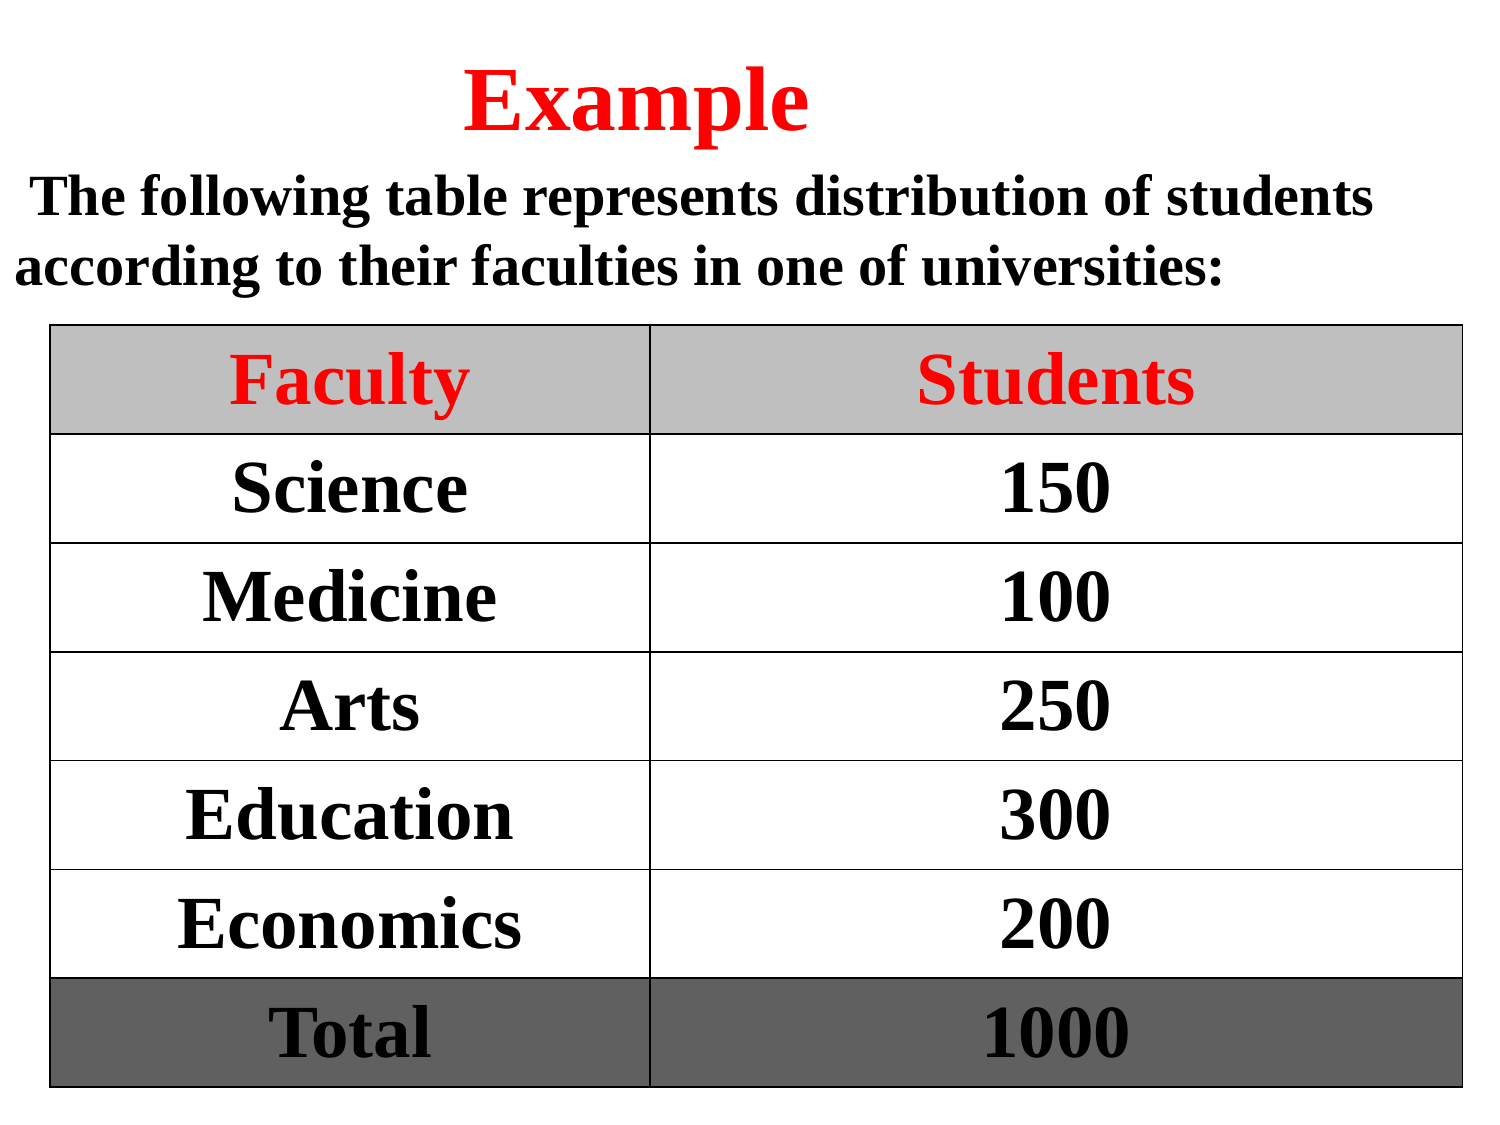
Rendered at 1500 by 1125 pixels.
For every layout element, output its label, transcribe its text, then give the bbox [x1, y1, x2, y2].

table_cell Medicine [51, 544, 649, 651]
table_cell Total [51, 979, 649, 1086]
table_cell 250 [651, 653, 1462, 760]
table_header Students [651, 326, 1462, 433]
table_cell 100 [651, 544, 1462, 651]
table_cell 300 [651, 761, 1462, 869]
table_cell Economics [51, 870, 649, 977]
table_cell Arts [51, 653, 649, 760]
table_header Faculty [51, 326, 649, 433]
table_cell 150 [651, 435, 1462, 542]
title Example [0, 0, 1276, 188]
text_box The following table represents distribution of students according to their faculties in one of universities: [0, 149, 1500, 305]
table_cell 200 [651, 870, 1462, 977]
table_cell Education [51, 761, 649, 869]
table_cell 1000 [651, 979, 1462, 1086]
table_cell Science [51, 435, 649, 542]
